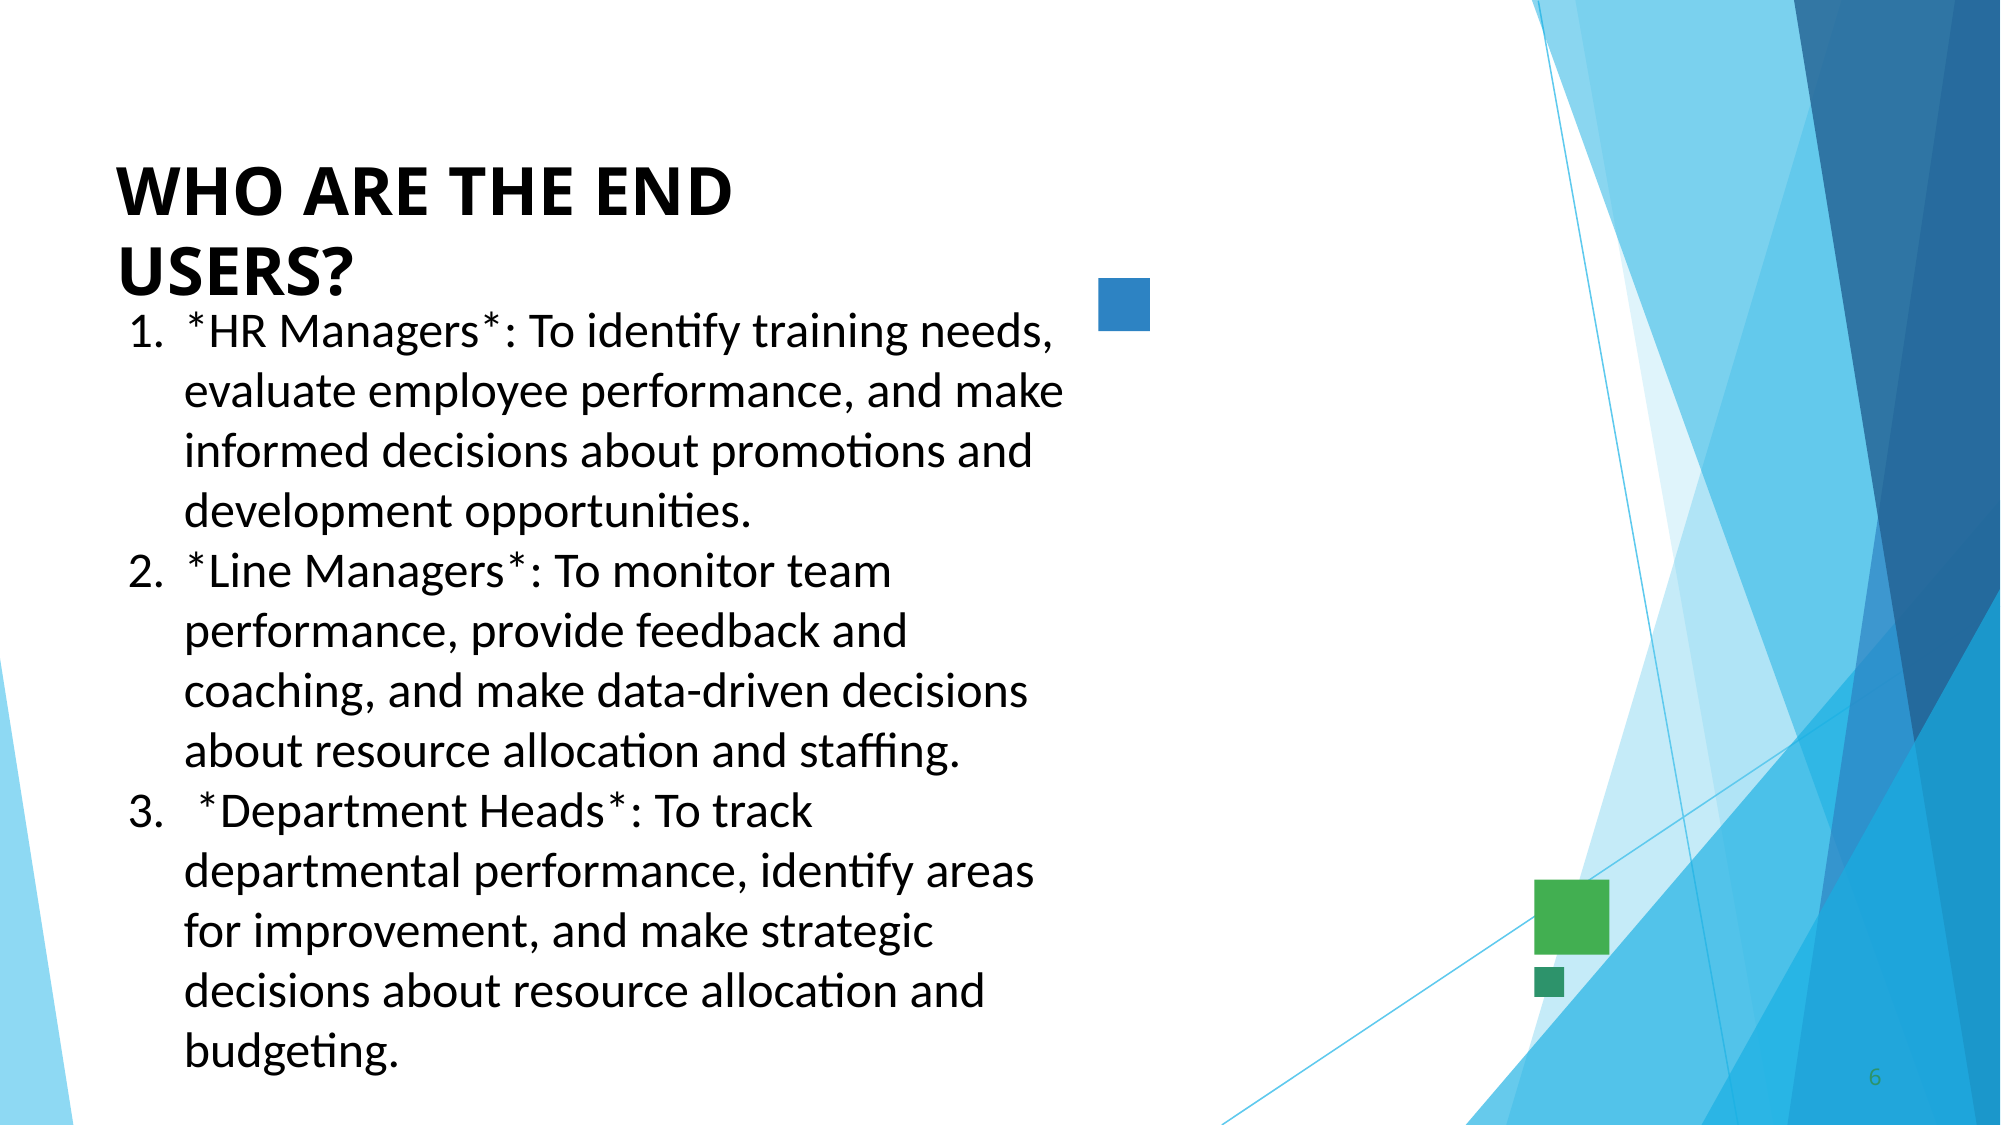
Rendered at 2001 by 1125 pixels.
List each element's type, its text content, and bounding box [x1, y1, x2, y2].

text_box [1534, 879, 1610, 955]
text_box *HR Managers*: To identify training needs, evaluate employee performance, and make informed decisions about promotions and development opportunities. *Line Managers*: To monitor team performance, provide feedback and coaching, and make data-driven decisions about resource allocation and staffing. *Department Heads*: To track departmental performance, identify areas for improvement, and make strategic decisions about resource allocation and budgeting. [112, 290, 1114, 1086]
text_box [1098, 278, 1150, 332]
title WHO ARE THE END USERS? [114, 146, 938, 290]
text_box [1534, 967, 1565, 997]
slide_number 6 [1862, 1061, 1888, 1125]
picture [118, 1012, 477, 1093]
